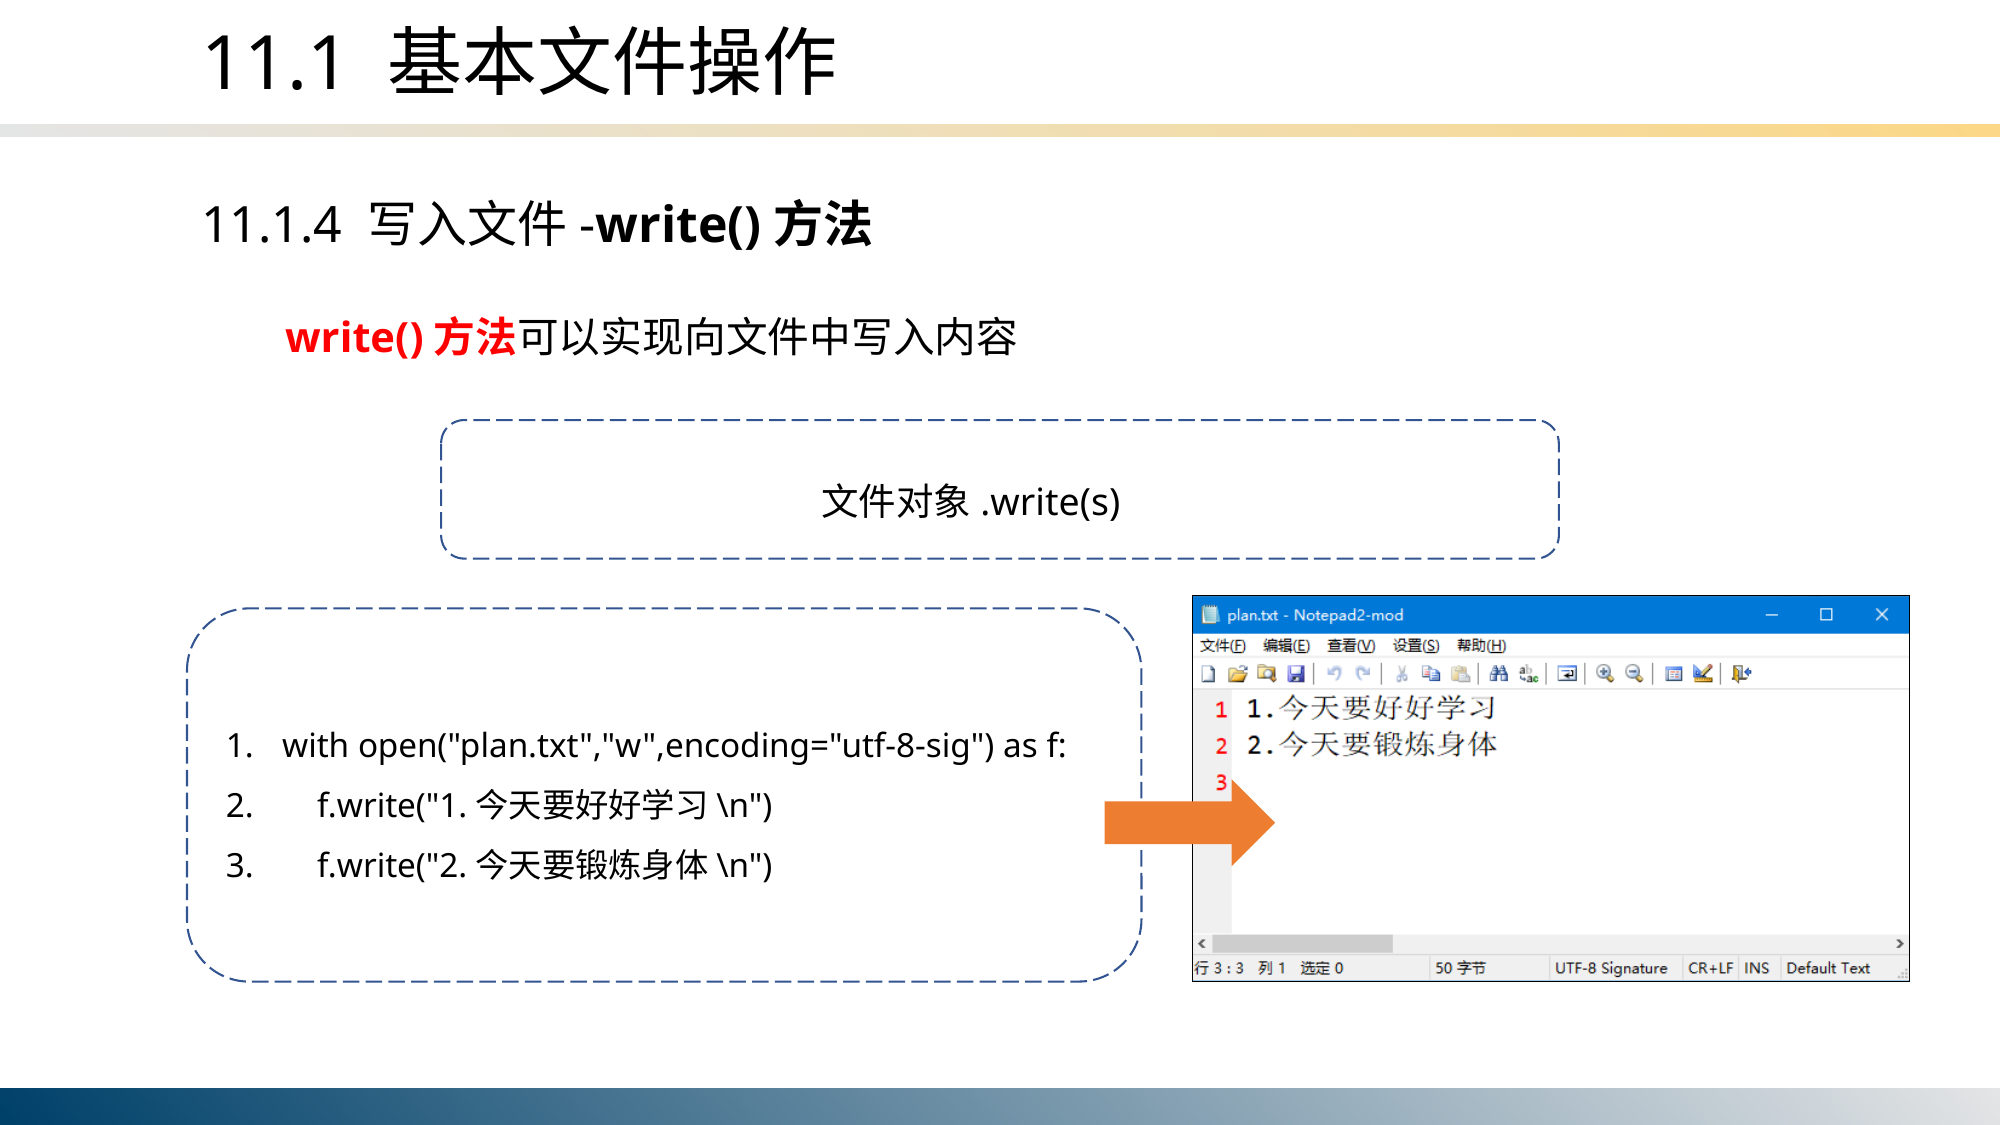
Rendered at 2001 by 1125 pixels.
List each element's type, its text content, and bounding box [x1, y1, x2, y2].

text_box [440, 419, 1560, 560]
text_box write()方法可以实现向文件中写入内容 [186, 278, 1762, 369]
text_box 11.1 基本文件操作 [186, 7, 1106, 113]
text_box [185, 607, 1143, 983]
text_box [1104, 801, 1192, 845]
text_box 11.1.4 写入文件-write()方法 [186, 184, 962, 260]
picture [1192, 595, 1910, 982]
